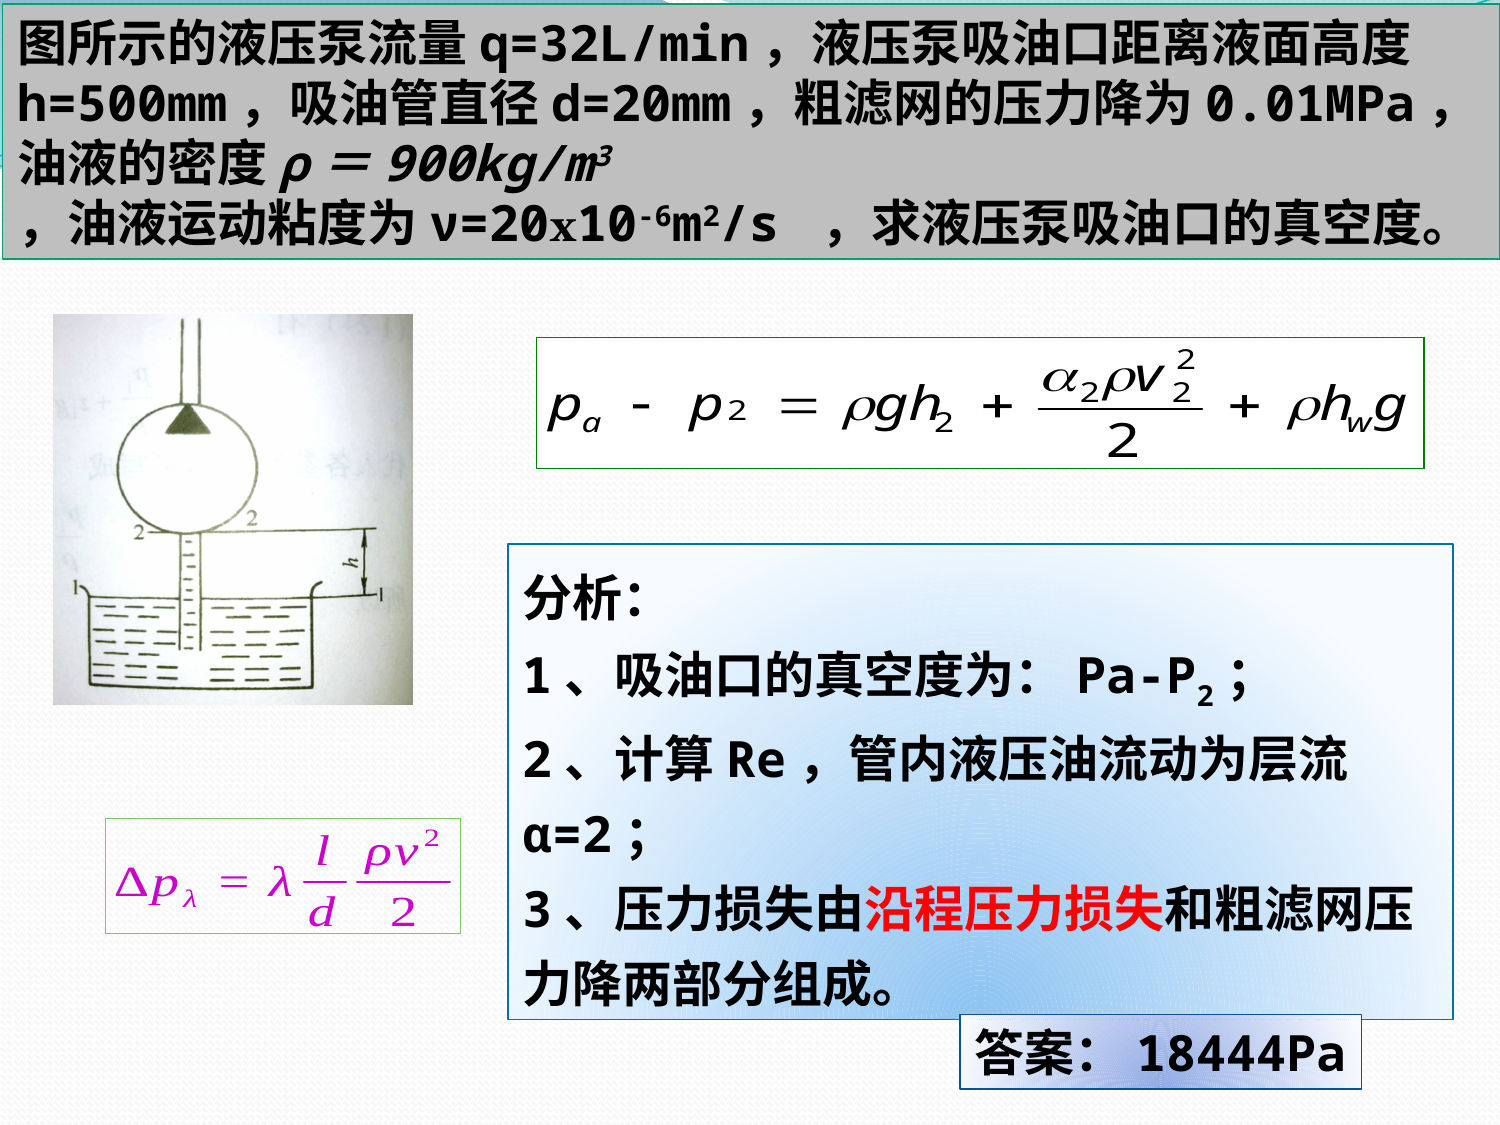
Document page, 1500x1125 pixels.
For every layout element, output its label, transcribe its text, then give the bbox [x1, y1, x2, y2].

picture [52, 314, 413, 705]
text_box 分析： 1、吸油口的真空度为：Pa-P2； 2、计算Re，管内液压油流动为层流α=2； 3、压力损失由沿程压力损失和粗滤网压力降两部分组成。 [507, 543, 1454, 1020]
text_box 答案：18444Pa [959, 1014, 1362, 1090]
text_box 图所示的液压泵流量q=32L/min，液压泵吸油口距离液面高度h=500mm，吸油管直径d=20mm，粗滤网的压力降为0.01MPa，油液的密度ρ＝900kg/m3 ，油液运动粘度为ν=20ⅹ10-6m2/s ，求液压泵吸油口的真空度。 [2, 3, 1500, 260]
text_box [105, 818, 461, 934]
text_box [537, 337, 1424, 469]
